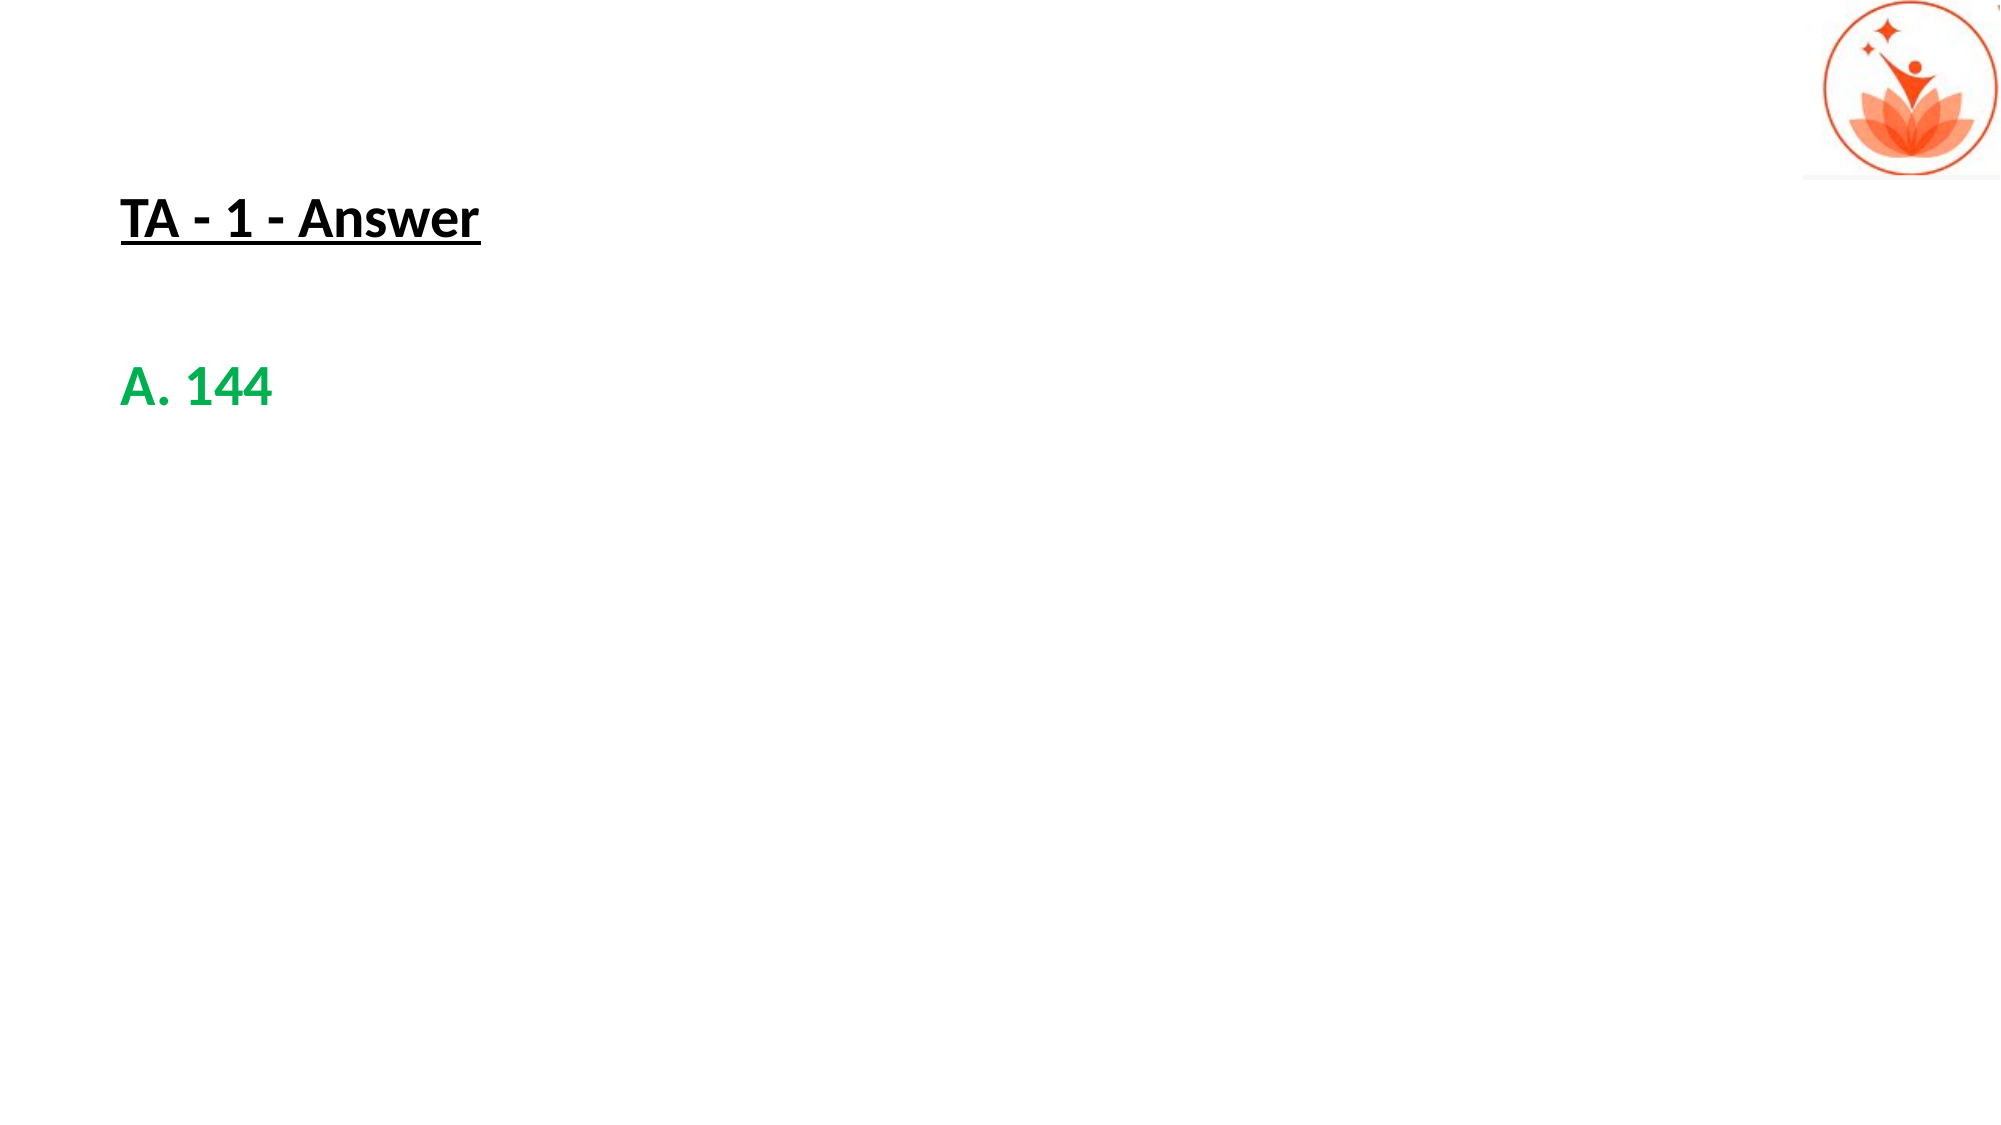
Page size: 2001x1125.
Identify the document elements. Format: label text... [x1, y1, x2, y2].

picture [1803, 0, 2000, 180]
text_box TA - 1 - Answer A. 144 [105, 179, 1804, 360]
